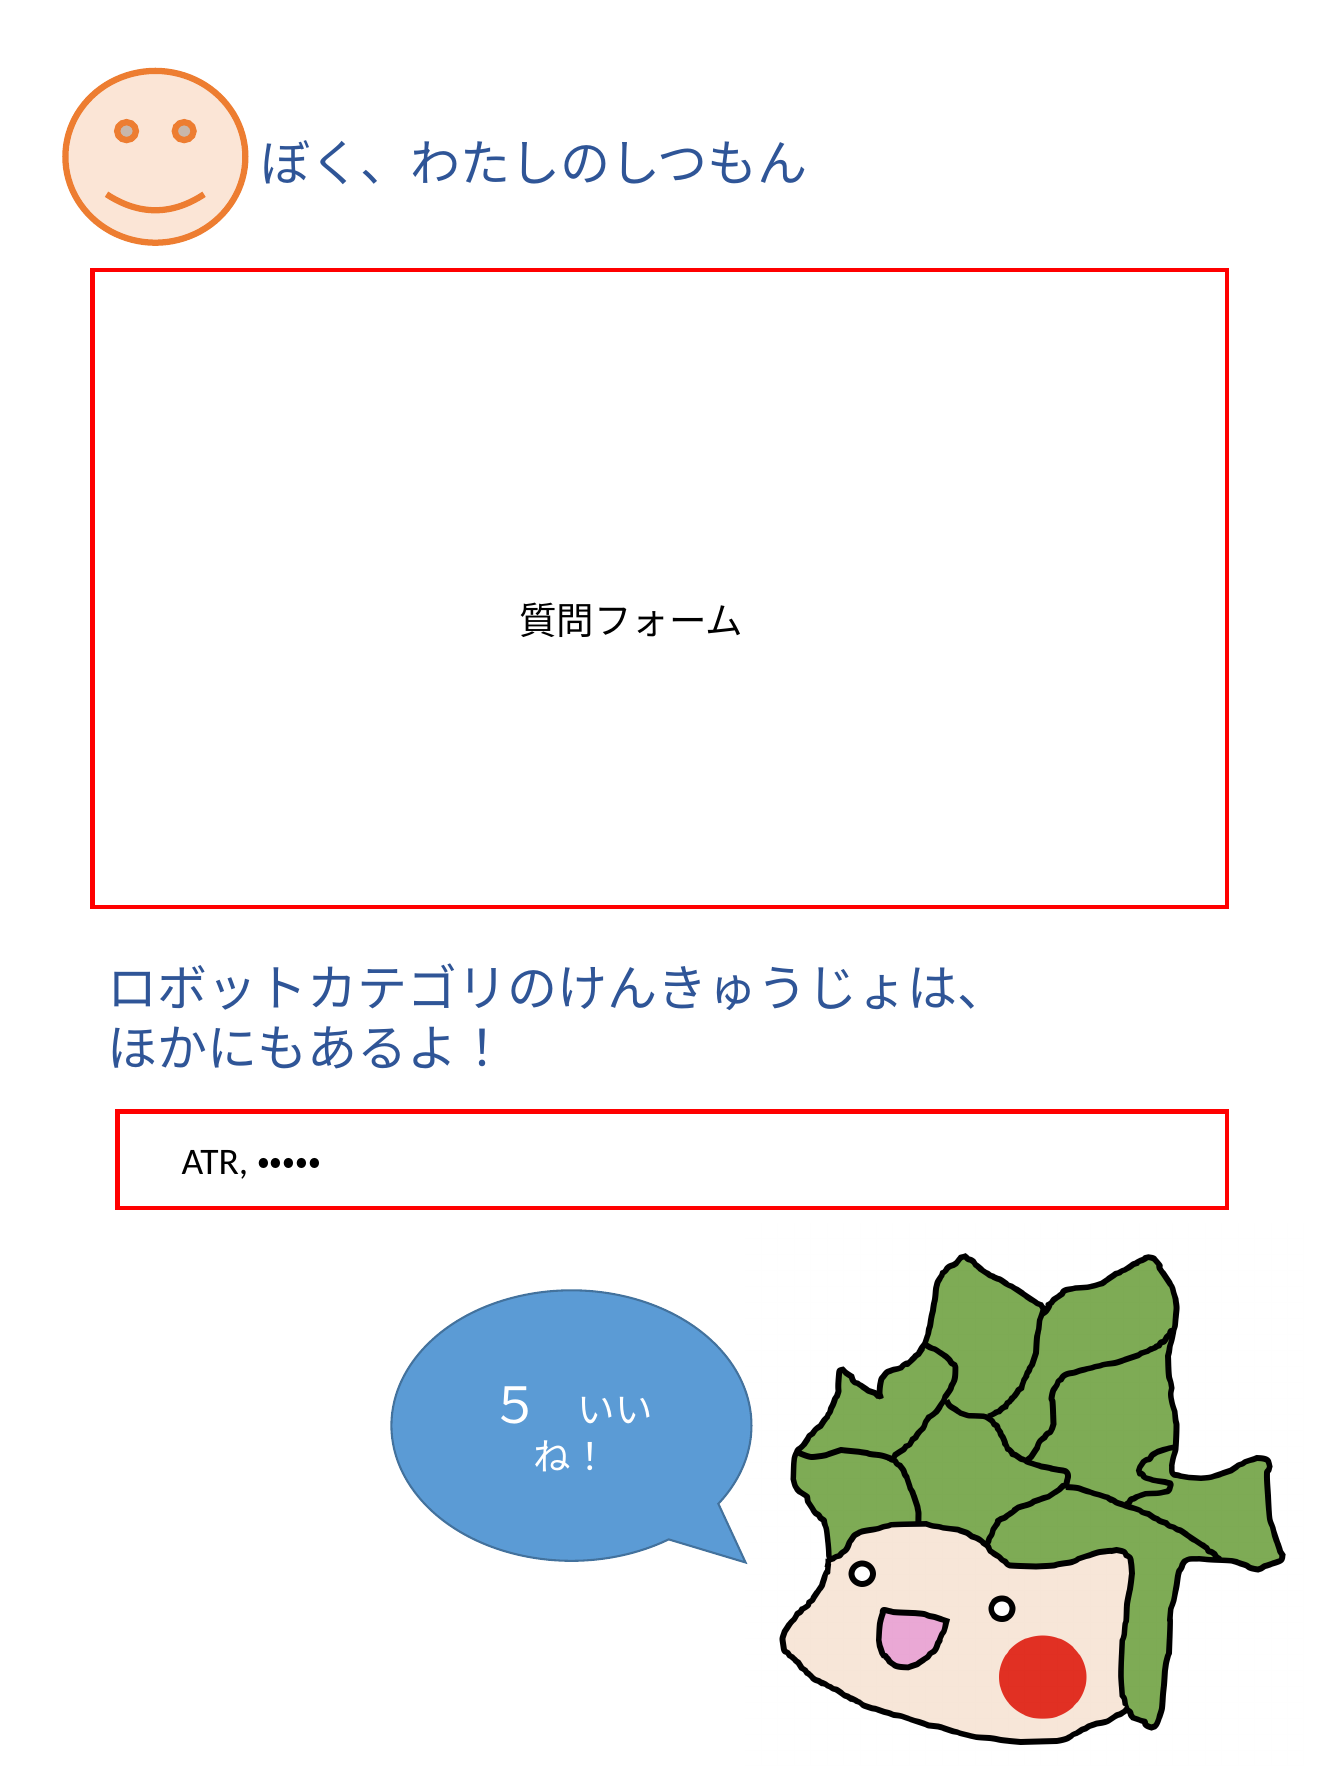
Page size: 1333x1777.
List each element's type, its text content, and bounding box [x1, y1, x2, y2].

text_box ATR,・・・・・ [166, 1129, 336, 1190]
text_box ぼく、わたしのしつもん [245, 123, 1170, 199]
text_box [64, 69, 245, 244]
text_box ロボットカテゴリのけんきゅうじょは、 ほかにもあるよ！ [92, 949, 1170, 1084]
picture [745, 1223, 1304, 1766]
text_box [92, 269, 1228, 908]
text_box [117, 1111, 1228, 1209]
text_box ５ いいね！ [390, 1289, 745, 1564]
text_box 質問フォーム [504, 589, 759, 650]
